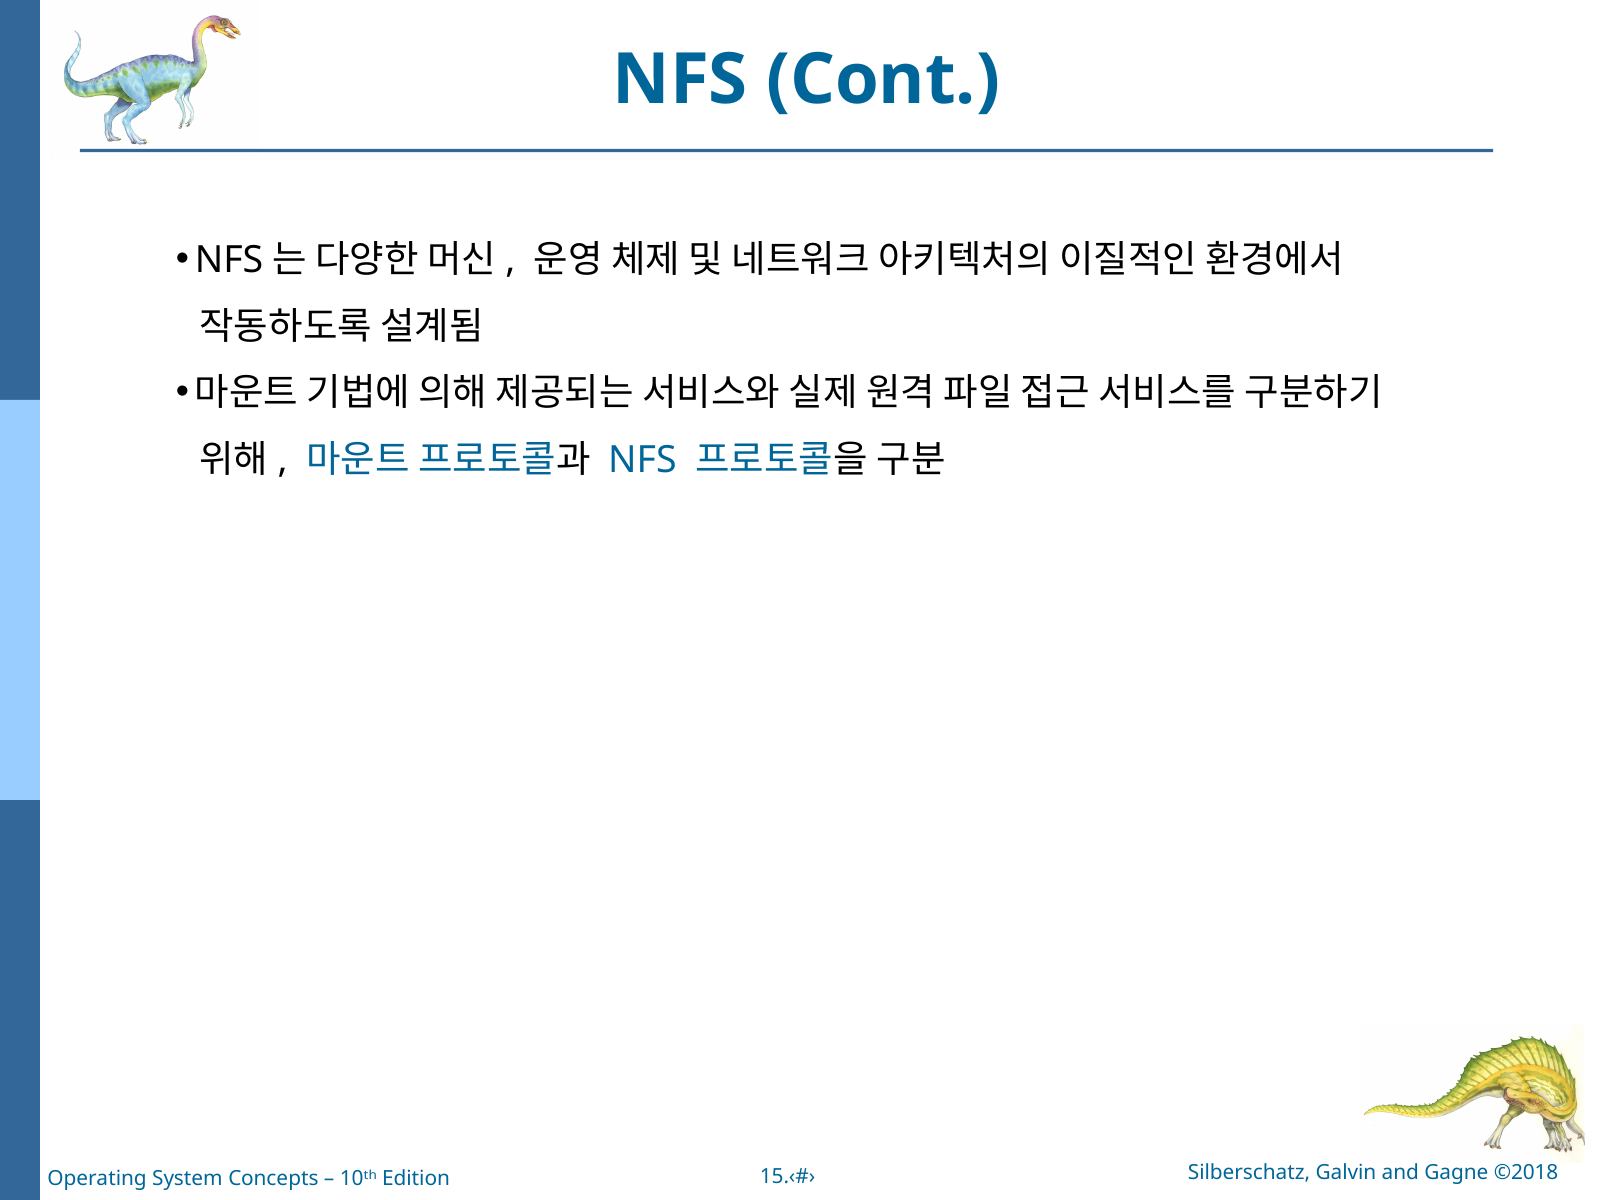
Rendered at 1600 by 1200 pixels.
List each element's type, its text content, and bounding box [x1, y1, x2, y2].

text_box 15.‹#› [753, 1163, 822, 1189]
text_box [0, 399, 40, 800]
text_box [49, 0, 260, 159]
text_box NFS는 다양한 머신, 운영 체제 및 네트워크 아키텍처의 이질적인 환경에서 작동하도록 설계됨 마운트 기법에 의해 제공되는 서비스와 실제 원격 파일 접근 서비스를 구분하기 위해, 마운트 프로토콜과 NFS 프로토콜을 구분 [156, 213, 1445, 480]
text_box Silberschatz, Galvin and Gagne ©2018 [1150, 1158, 1596, 1184]
text_box [1360, 1023, 1585, 1163]
text_box [0, 800, 40, 1200]
text_box Operating System Concepts – 10ᵗʰ Edition [47, 1164, 496, 1190]
text_box [79, 148, 1494, 153]
text_box NFS (Cont.) [101, 34, 1512, 118]
text_box [0, 0, 40, 399]
